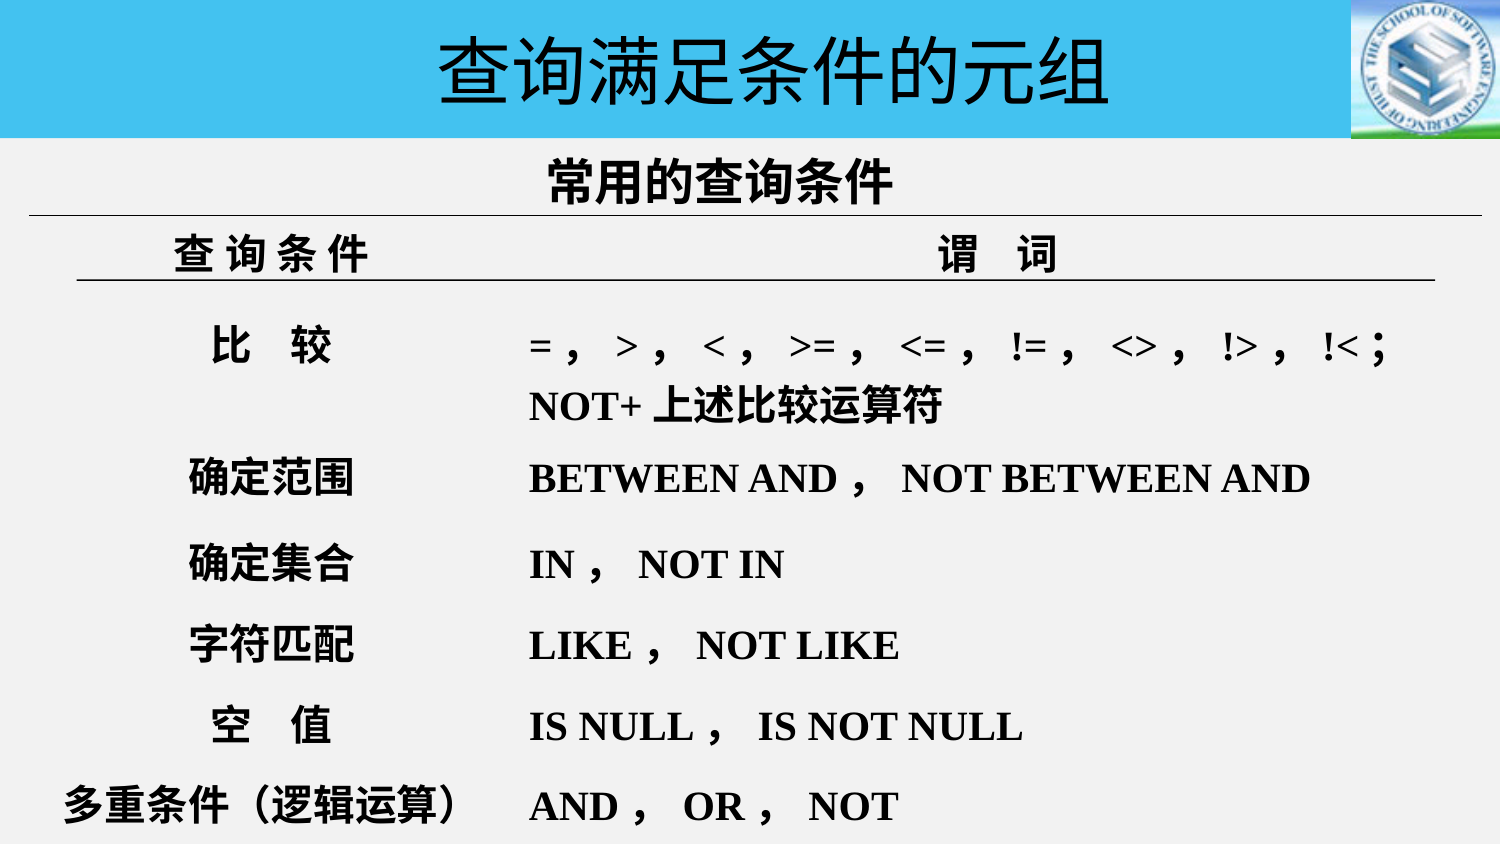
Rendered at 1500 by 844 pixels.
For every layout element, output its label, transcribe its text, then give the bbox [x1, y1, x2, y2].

table_cell 比 较 [29, 306, 514, 438]
table_cell IN，NOT IN [514, 524, 1482, 605]
table_cell 确定范围 [29, 438, 514, 524]
table_cell AND，OR，NOT [514, 767, 1482, 844]
table_cell 确定集合 [29, 524, 514, 605]
picture [1353, 0, 1500, 139]
table_cell 空 值 [29, 686, 514, 767]
table_cell 字符匹配 [29, 605, 514, 686]
table_cell BETWEEN AND，NOT BETWEEN AND [514, 438, 1482, 524]
table_cell IS NULL，IS NOT NULL [514, 686, 1482, 767]
table_cell =，>，<，>=，<=，!=，<>，!>，!<； NOT+上述比较运算符 [514, 306, 1482, 438]
table_cell LIKE，NOT LIKE [514, 605, 1482, 686]
table_header 查 询 条 件 [29, 216, 514, 306]
text_box 查询满足条件的元组 [194, 0, 1353, 139]
table_header 谓 词 [514, 216, 1482, 306]
table_cell 多重条件（逻辑运算） [29, 767, 514, 844]
text_box 常用的查询条件 [469, 142, 970, 218]
